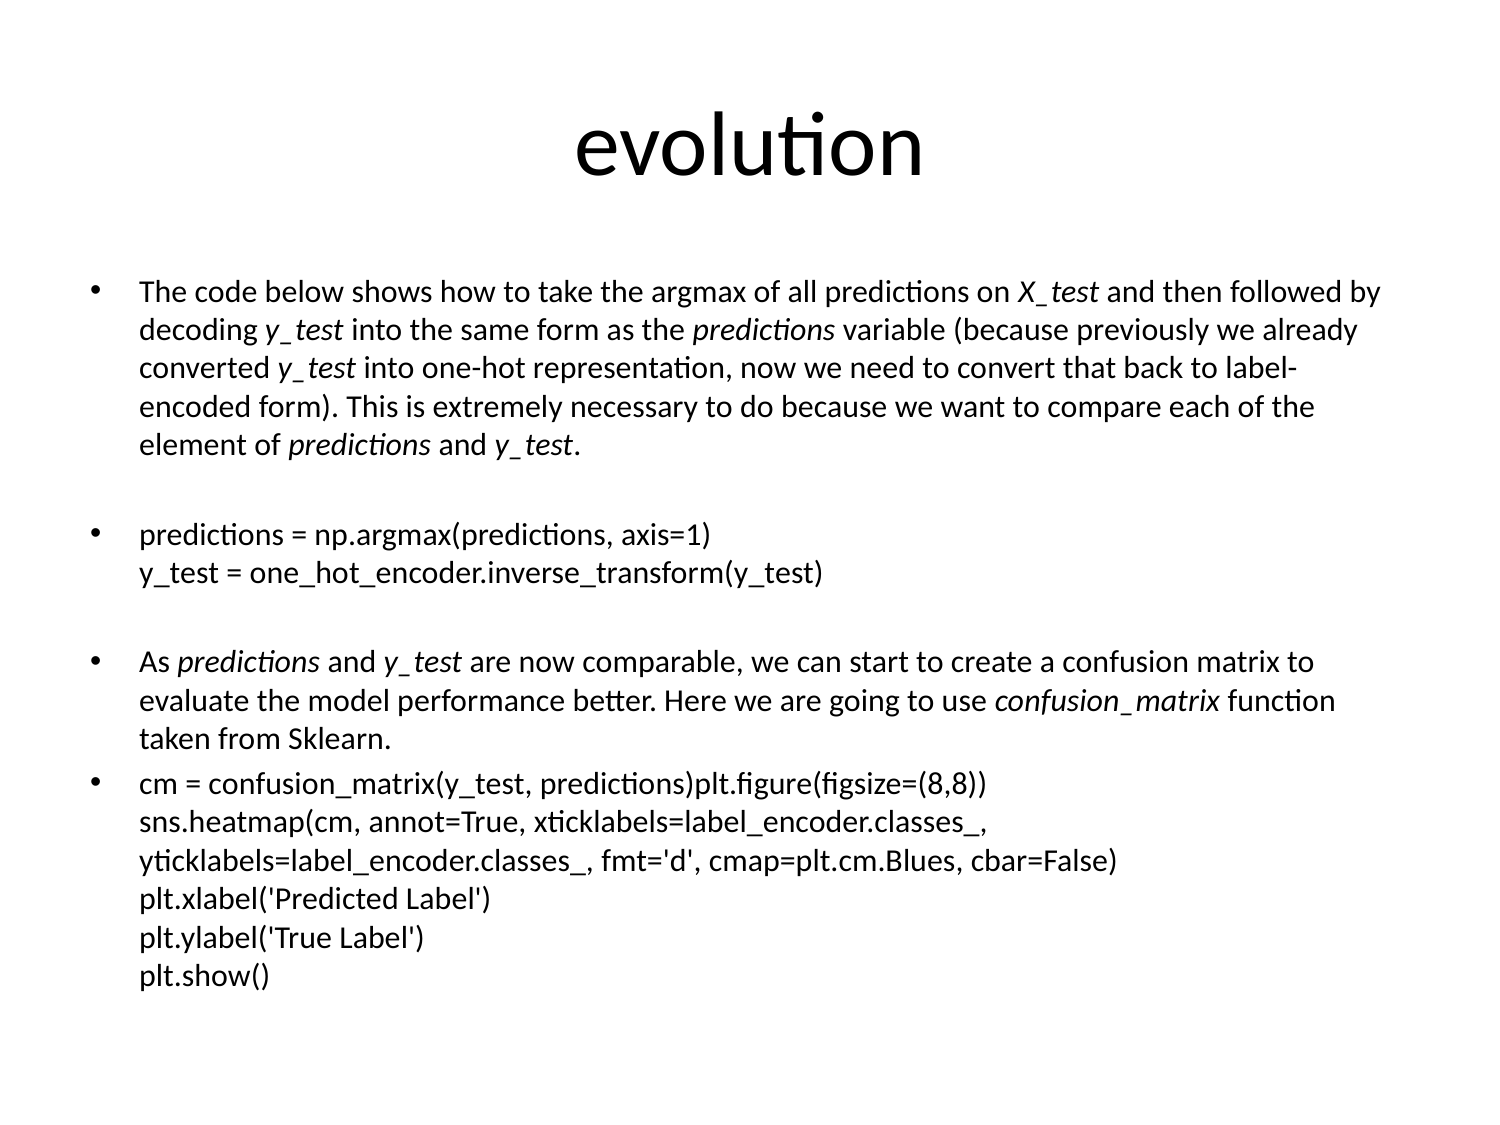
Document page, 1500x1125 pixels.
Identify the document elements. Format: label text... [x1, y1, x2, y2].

list The code below shows how to take the argmax of all predictions on X_test and then followed by decoding y_test into the same form as the predictions variable (because previously we already converted y_test into one-hot representation, now we need to convert that back to label-encoded form). This is extremely necessary to do because we want to compare each of the element of predictions and y_test. predictions = np.argmax(predictions, axis=1) y_test = one_hot_encoder.inverse_transform(y_test) As predictions and y_test are now comparable, we can start to create a confusion matrix to evaluate the model performance better. Here we are going to use confusion_matrix function taken from Sklearn. cm = confusion_matrix(y_test, predictions)plt.figure(figsize=(8,8)) sns.heatmap(cm, annot=True, xticklabels=label_encoder.classes_, yticklabels=label_encoder.classes_, fmt='d', cmap=plt.cm.Blues, cbar=False) plt.xlabel('Predicted Label') plt.ylabel('True Label') plt.show() [75, 262, 1425, 1005]
title evolution [75, 45, 1425, 233]
